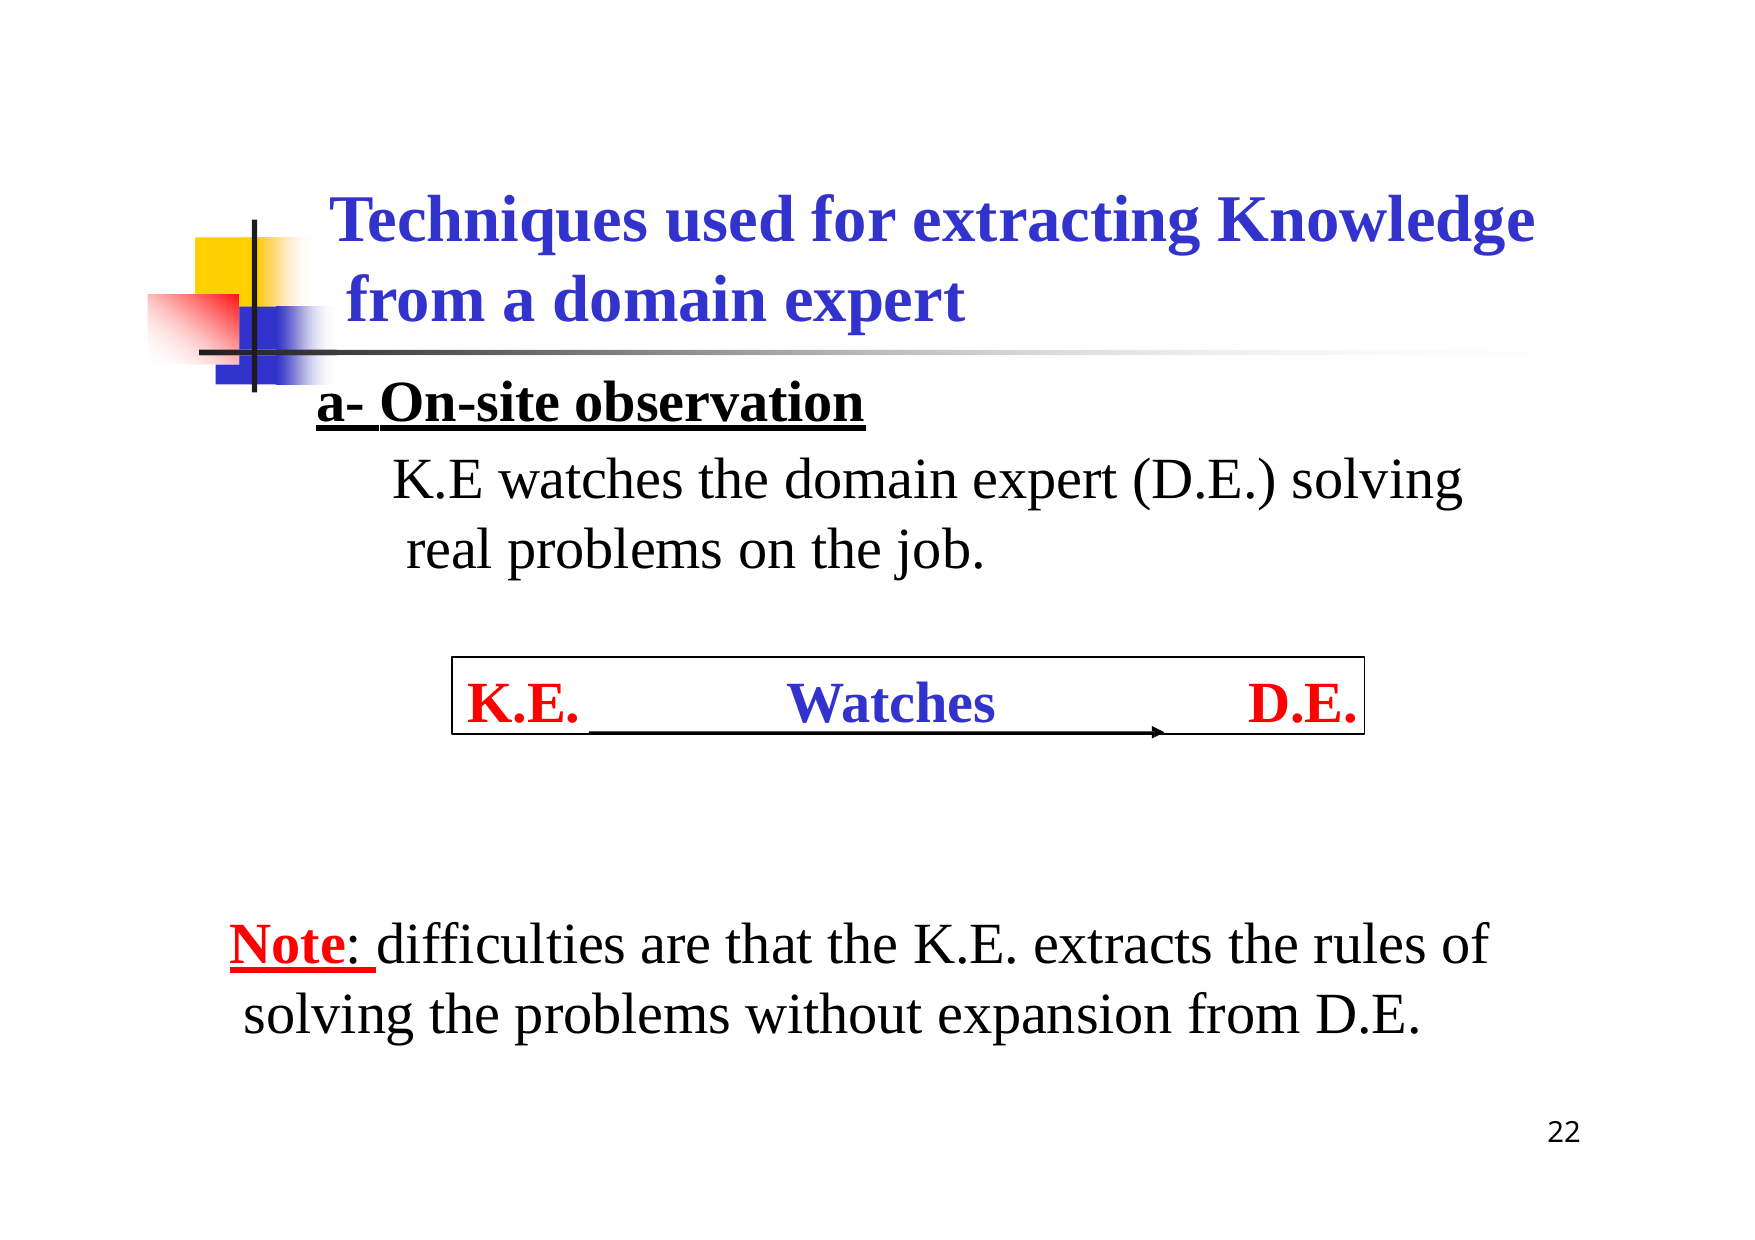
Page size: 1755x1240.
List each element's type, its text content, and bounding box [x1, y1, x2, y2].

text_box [147, 219, 1550, 393]
text_box Note: difficulties are that the K.E. extracts the rules of solving the problems without expansion from D.E. [227, 903, 1499, 1046]
title Techniques used for extracting Knowledge from a domain expert [207, 172, 1547, 218]
text_box [588, 725, 1165, 739]
text_box a- On-site observation K.E watches the domain expert (D.E.) solving real problems on the job. [314, 401, 1471, 581]
text_box K.E. Watches D.E. [451, 657, 1365, 734]
slide_number 22 [1541, 1111, 1586, 1240]
